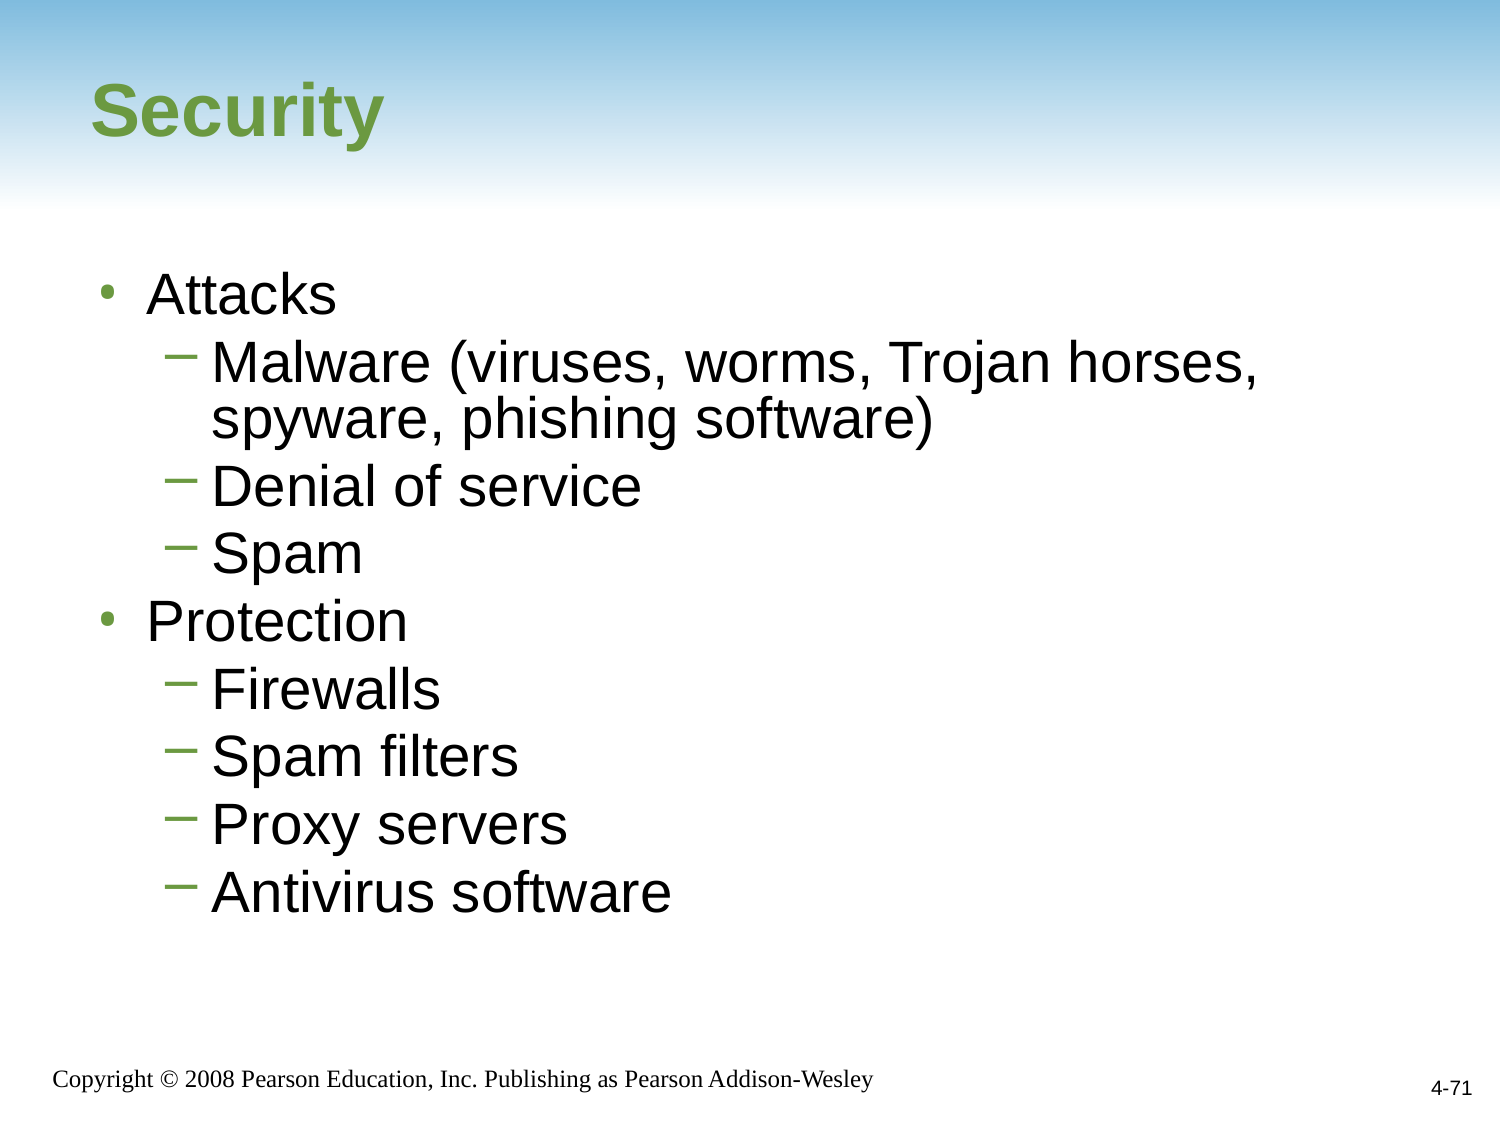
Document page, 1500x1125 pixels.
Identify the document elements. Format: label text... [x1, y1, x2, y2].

title Security [74, 12, 1438, 201]
list Attacks Malware (viruses, worms, Trojan horses, spyware, phishing software) Denial of service Spam Protection Firewalls Spam filters Proxy servers Antivirus software [74, 262, 1438, 1001]
slide_number 4-71 [1174, 1049, 1488, 1125]
